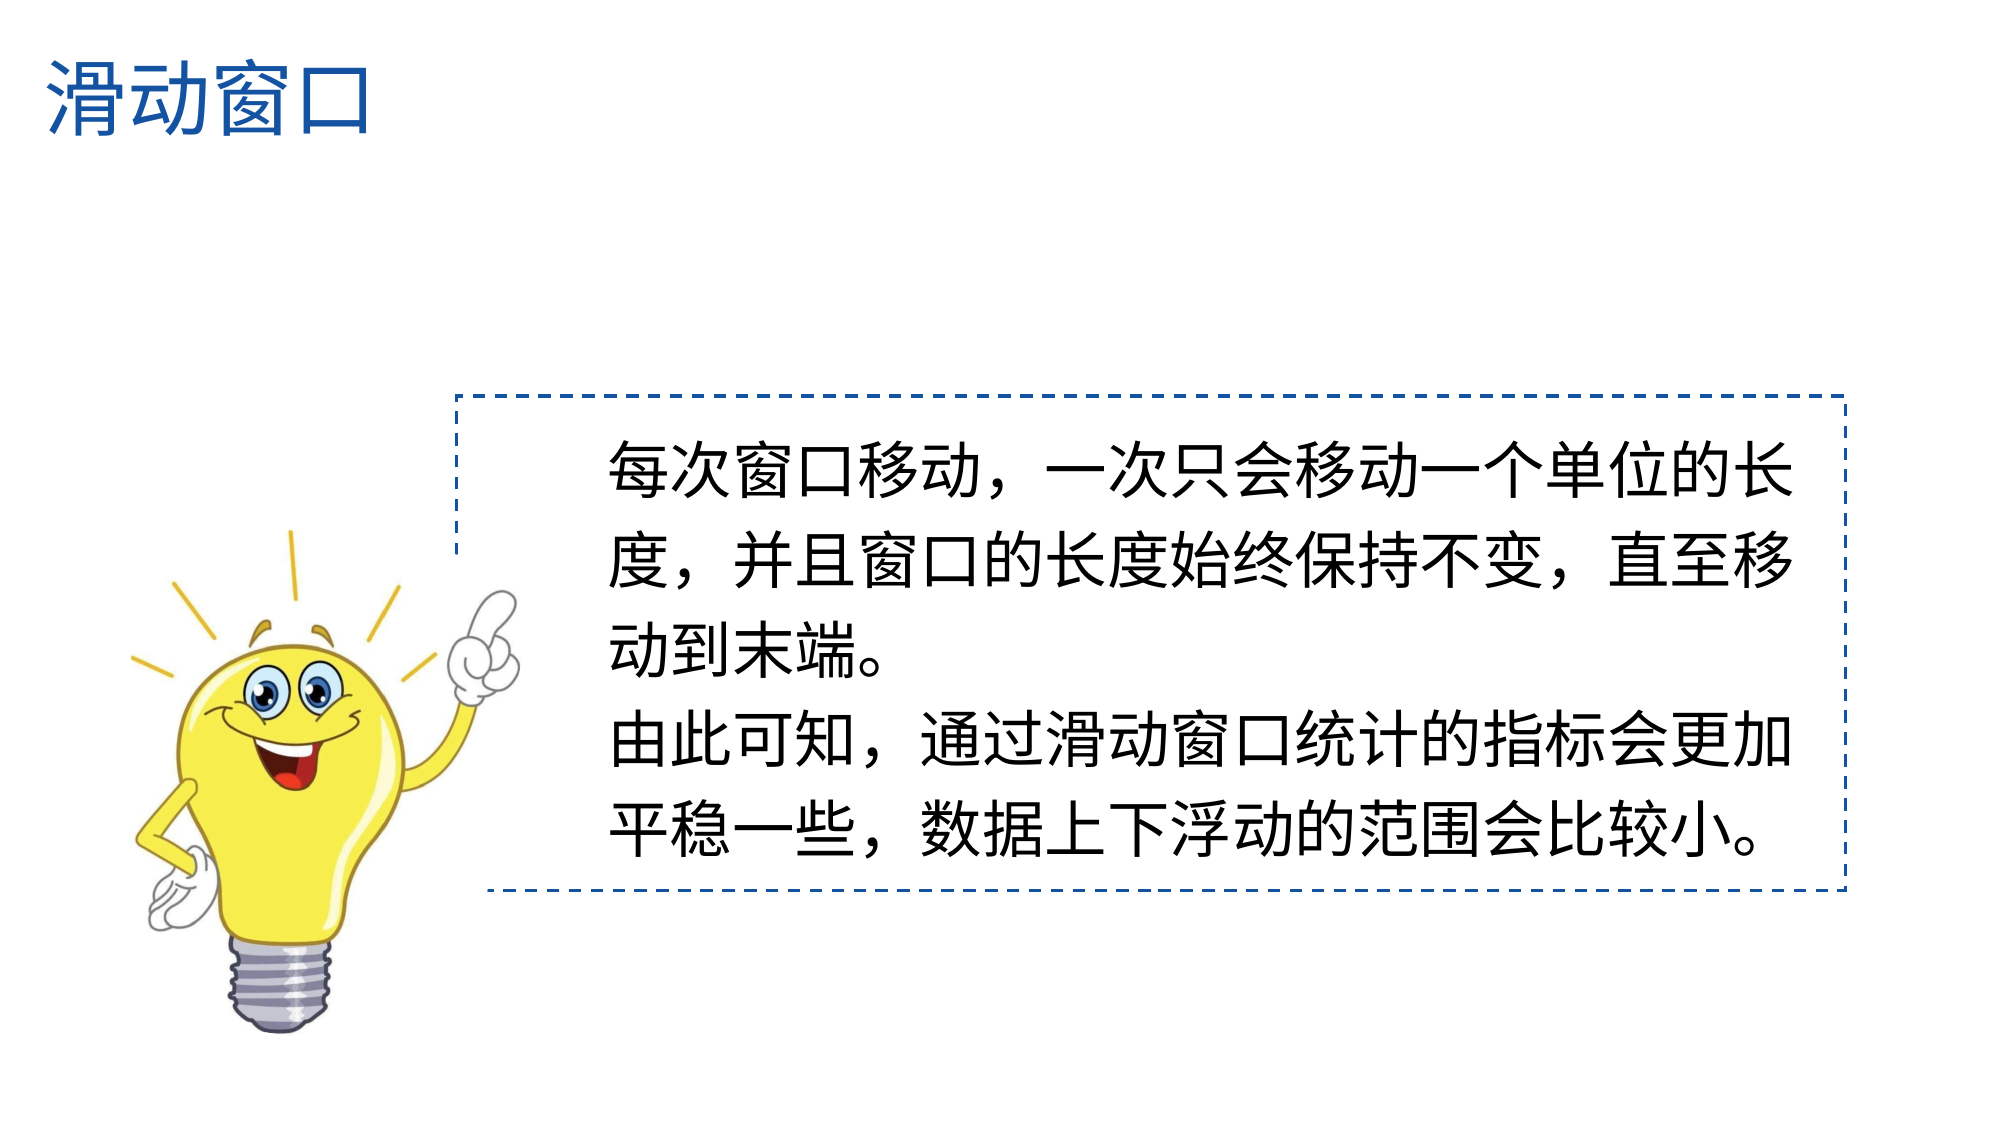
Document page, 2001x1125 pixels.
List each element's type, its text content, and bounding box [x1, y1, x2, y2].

picture [80, 511, 534, 1061]
text_box [455, 395, 1846, 892]
text_box 滑动窗口 [29, 39, 1446, 154]
